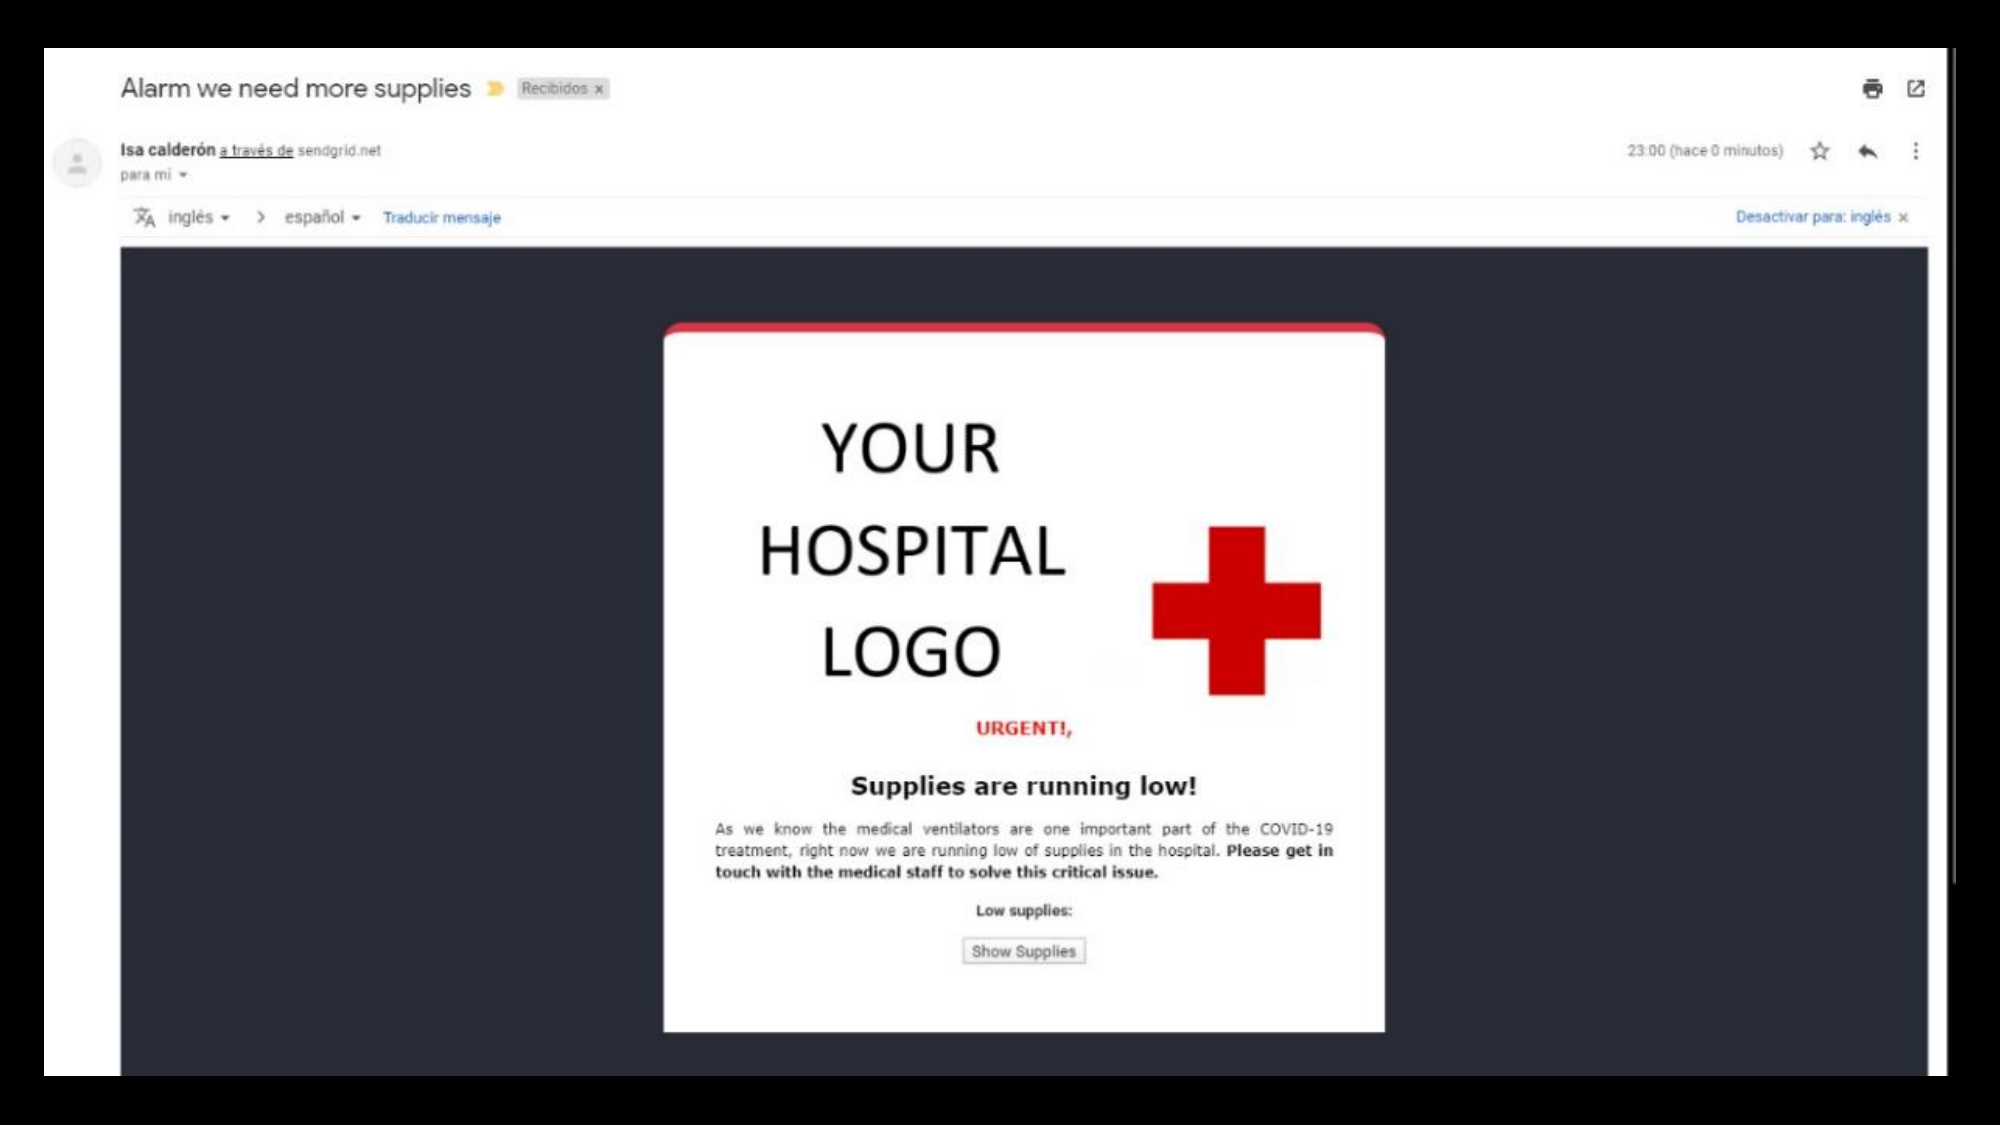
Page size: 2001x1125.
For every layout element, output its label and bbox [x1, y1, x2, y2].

list [44, 48, 1956, 1077]
